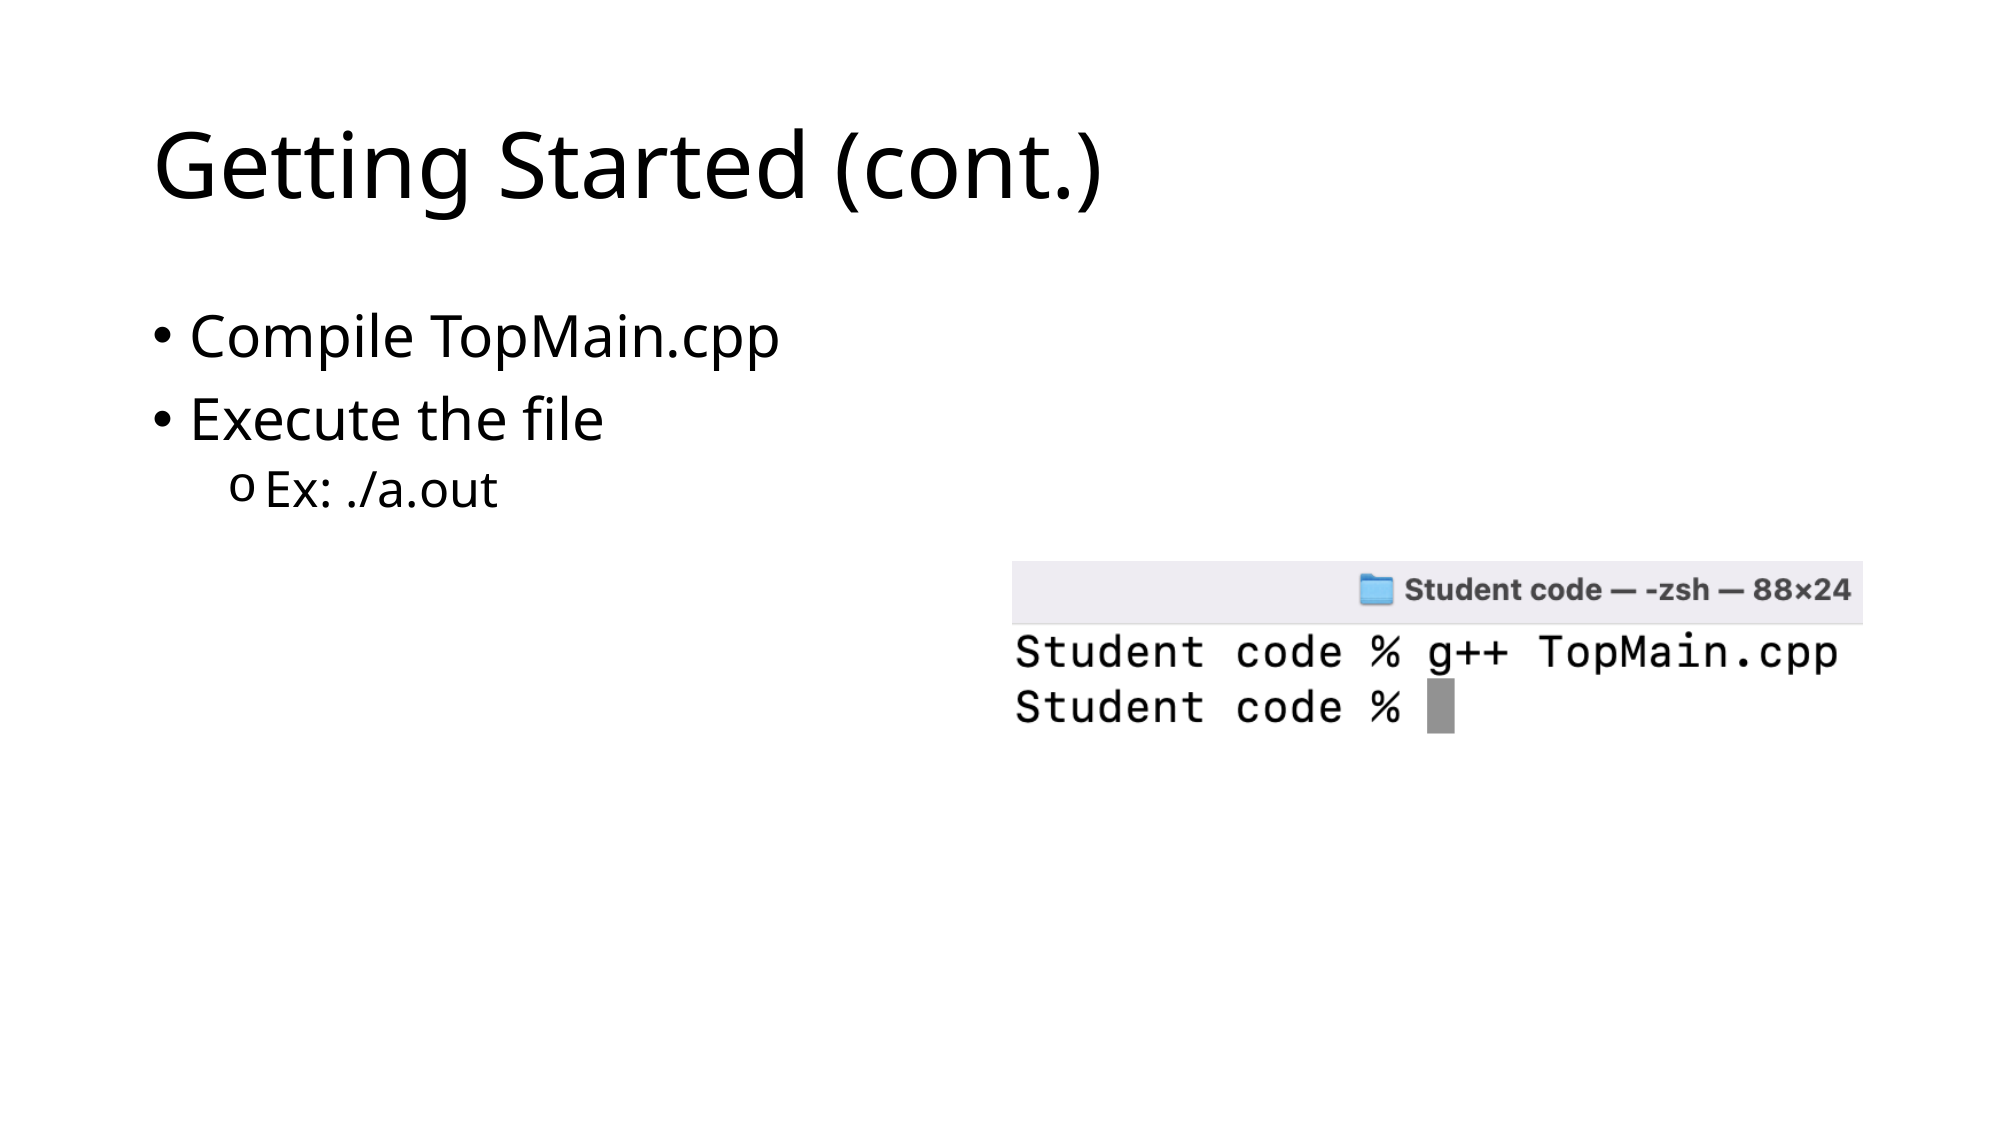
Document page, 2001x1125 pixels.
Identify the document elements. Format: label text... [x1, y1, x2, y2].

title Getting Started (cont.) [137, 59, 1863, 278]
list Compile TopMain.cpp Execute the file Ex: ./a.out [137, 299, 988, 1014]
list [1011, 560, 1863, 752]
